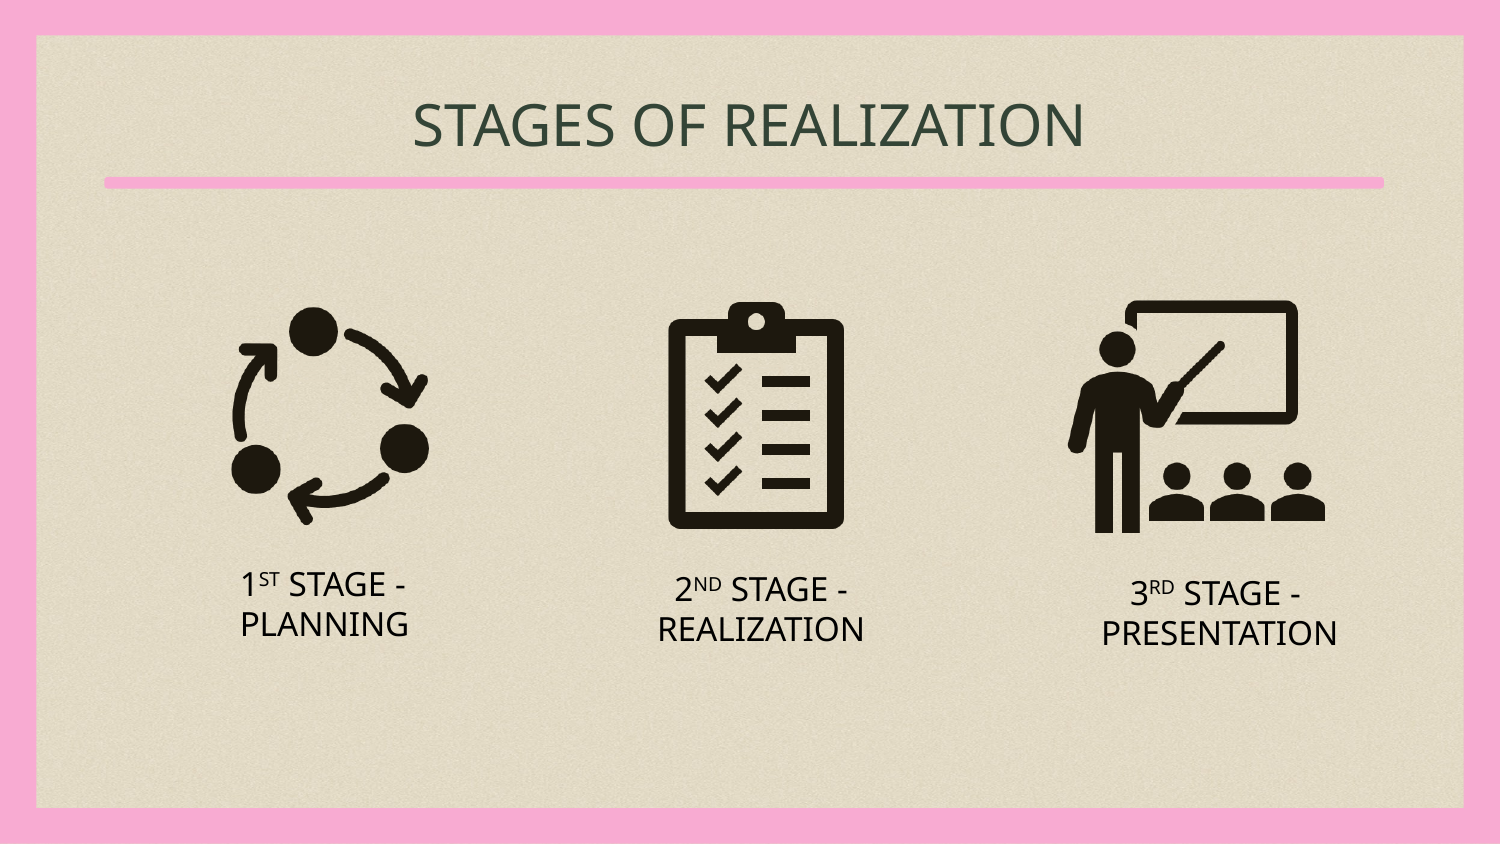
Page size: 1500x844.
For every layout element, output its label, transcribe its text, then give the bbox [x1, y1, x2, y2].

picture [37, 36, 1463, 808]
text_box [104, 176, 1384, 189]
text_box 1ST STAGE - PLANNING [224, 571, 460, 651]
title STAGES OF REALIZATION [118, 72, 1382, 167]
text_box 2ND STAGE - REALIZATION [578, 561, 945, 656]
text_box 3RD STAGE - PRESENTATION [1020, 564, 1420, 659]
